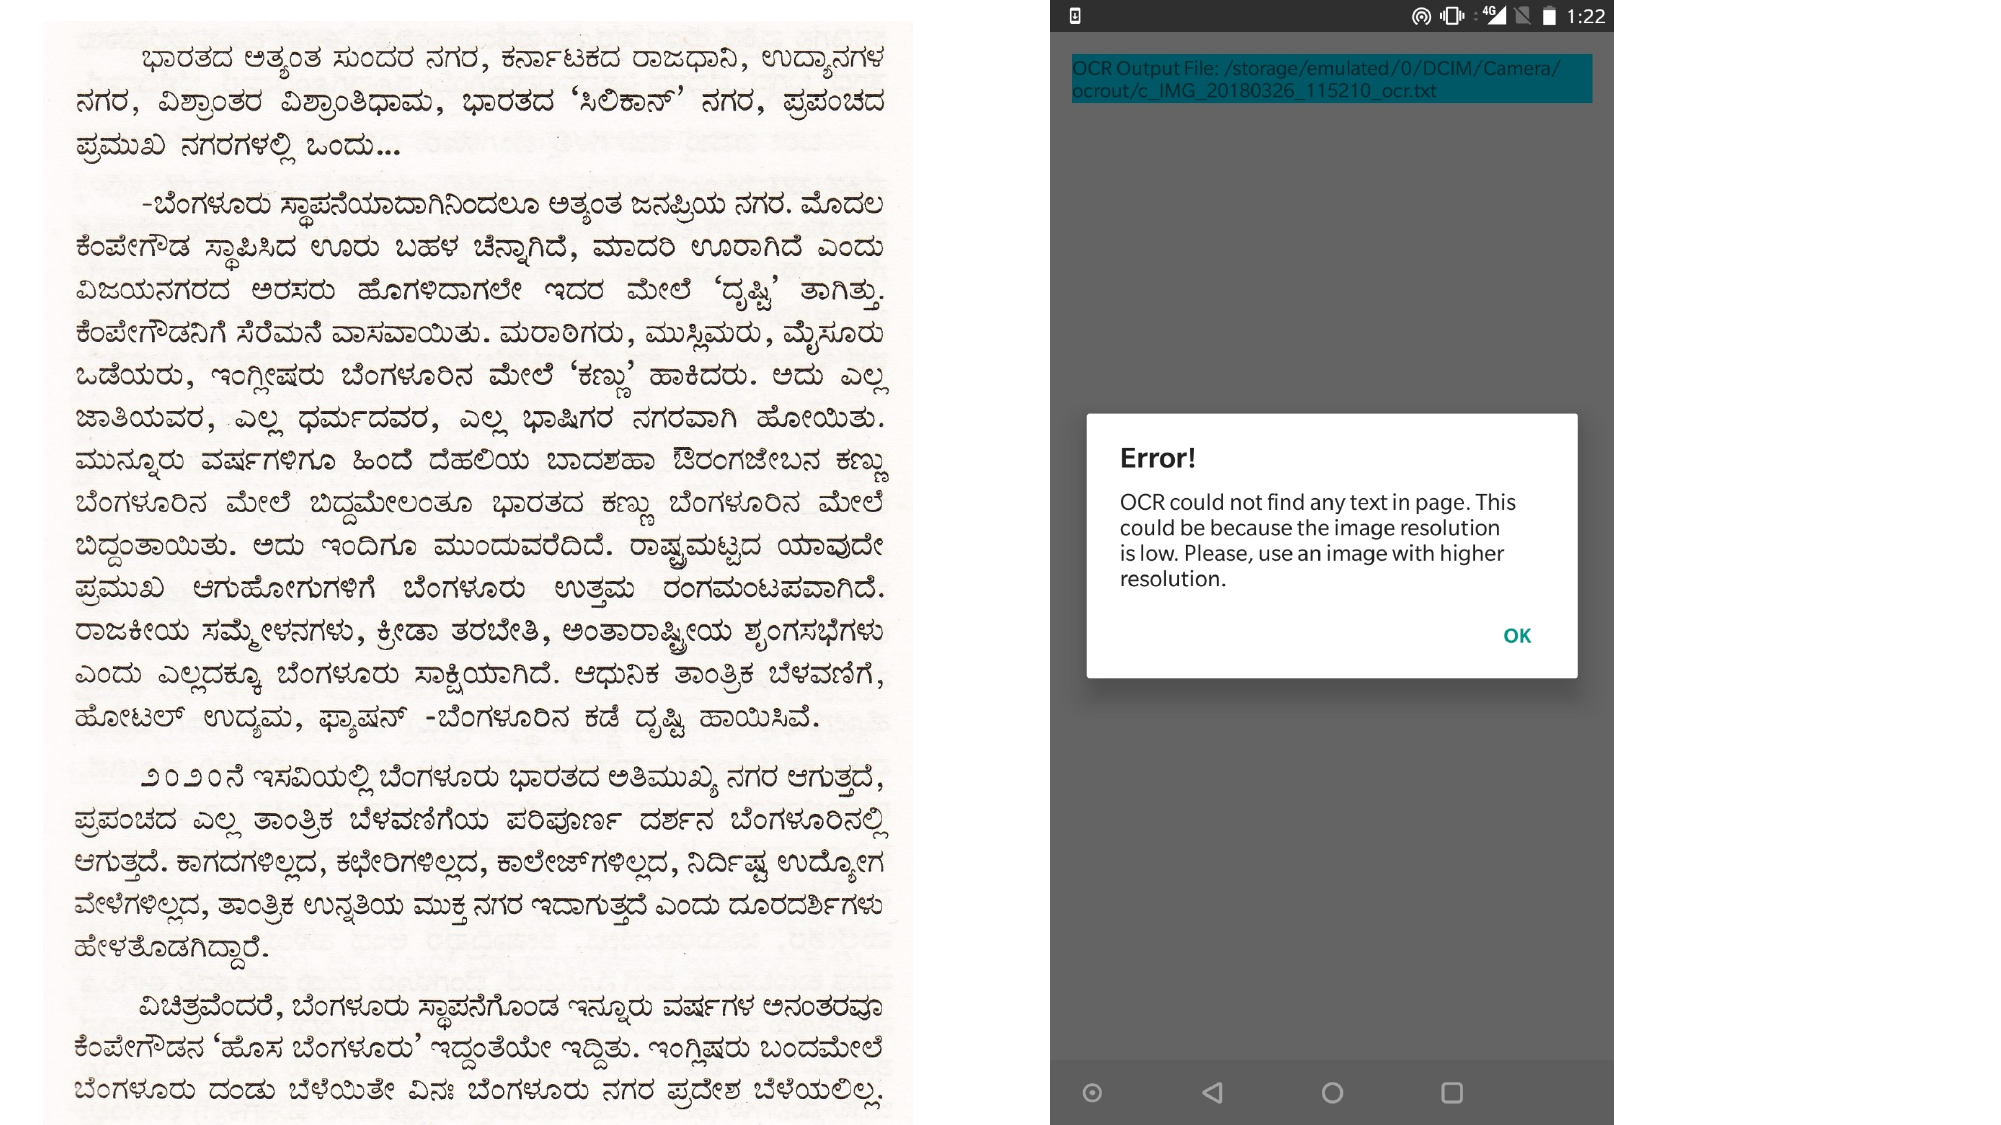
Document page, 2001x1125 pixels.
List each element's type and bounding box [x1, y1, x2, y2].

picture [1050, 0, 1614, 1125]
picture [43, 21, 913, 1125]
